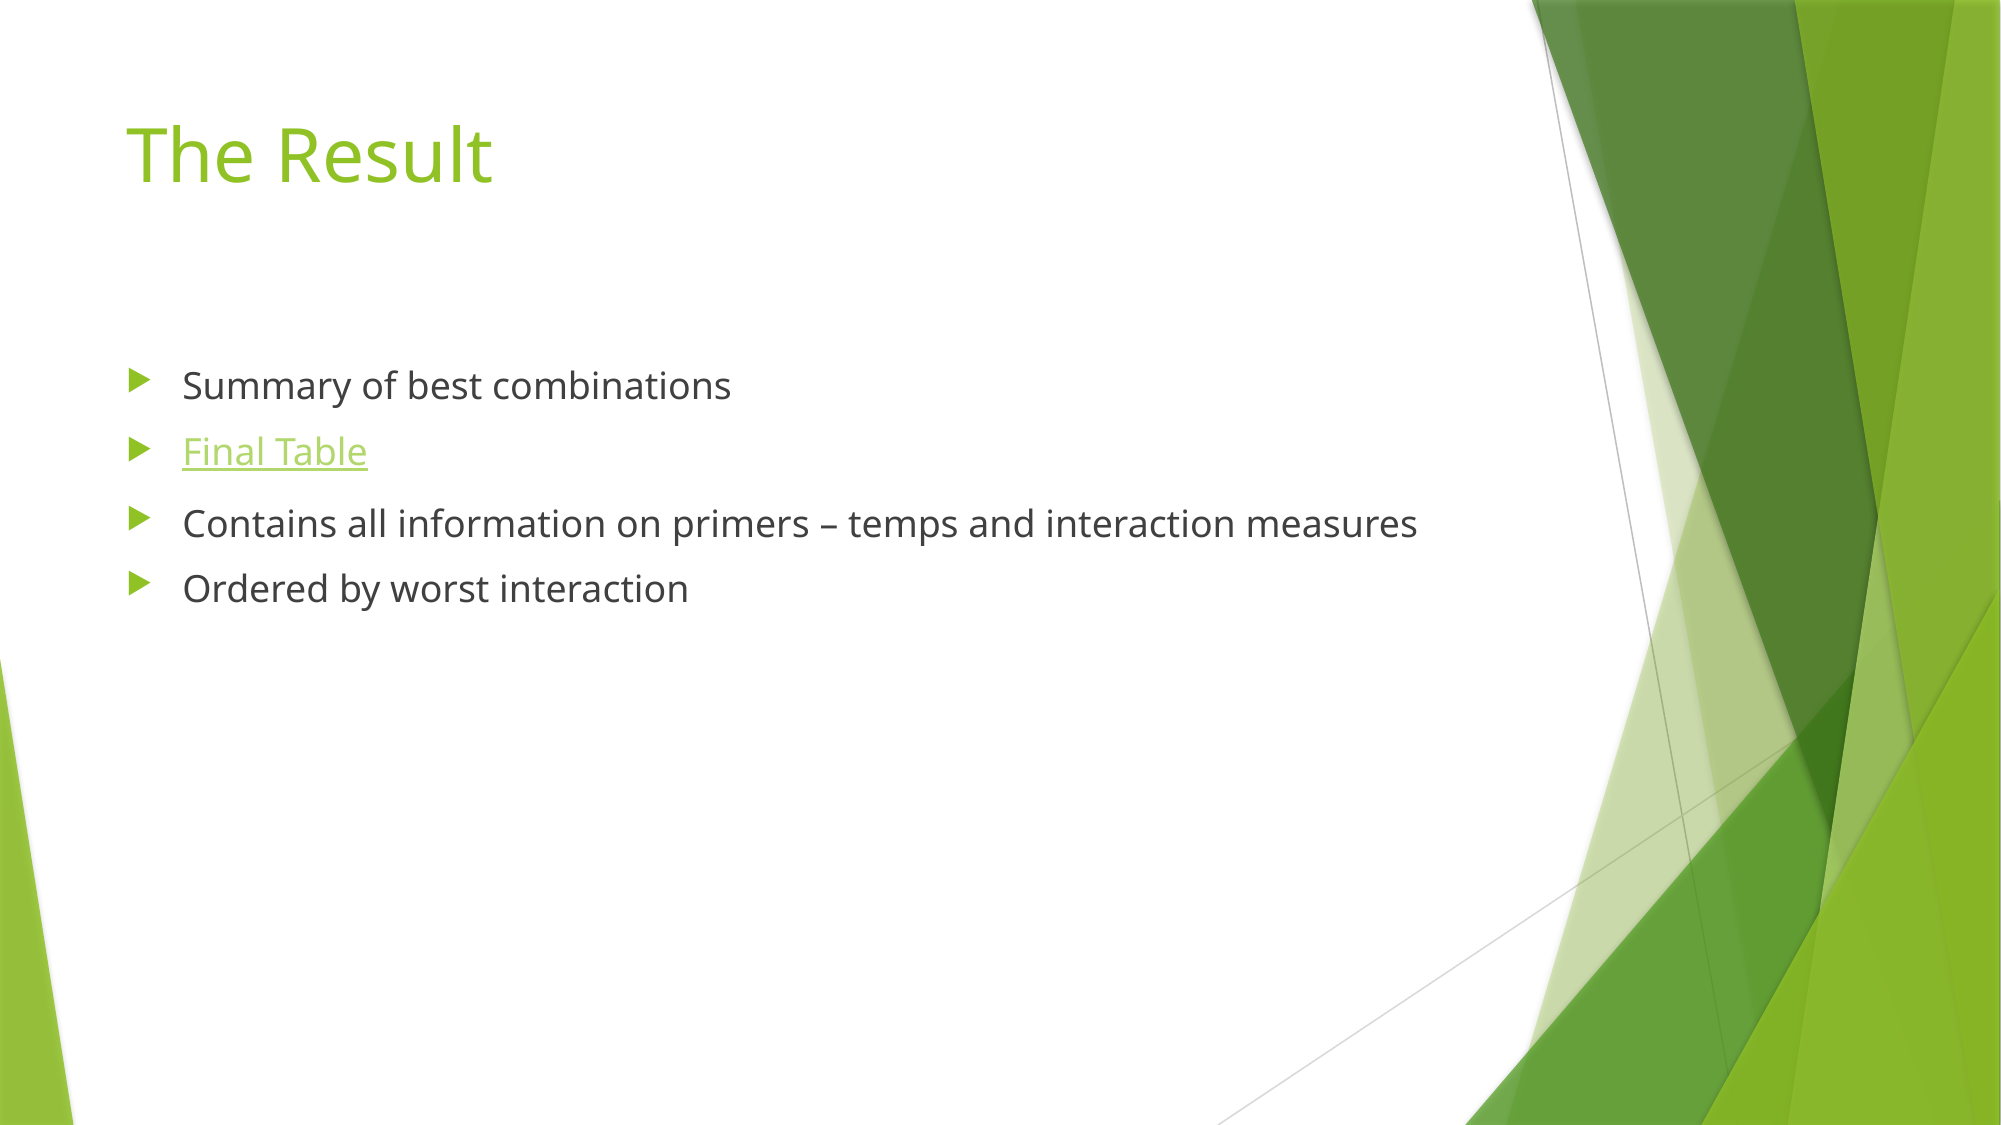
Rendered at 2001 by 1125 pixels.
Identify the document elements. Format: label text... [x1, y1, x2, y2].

title The Result [111, 99, 1522, 317]
list Summary of best combinations Final Table Contains all information on primers – temps and interaction measures Ordered by worst interaction [111, 354, 1522, 992]
